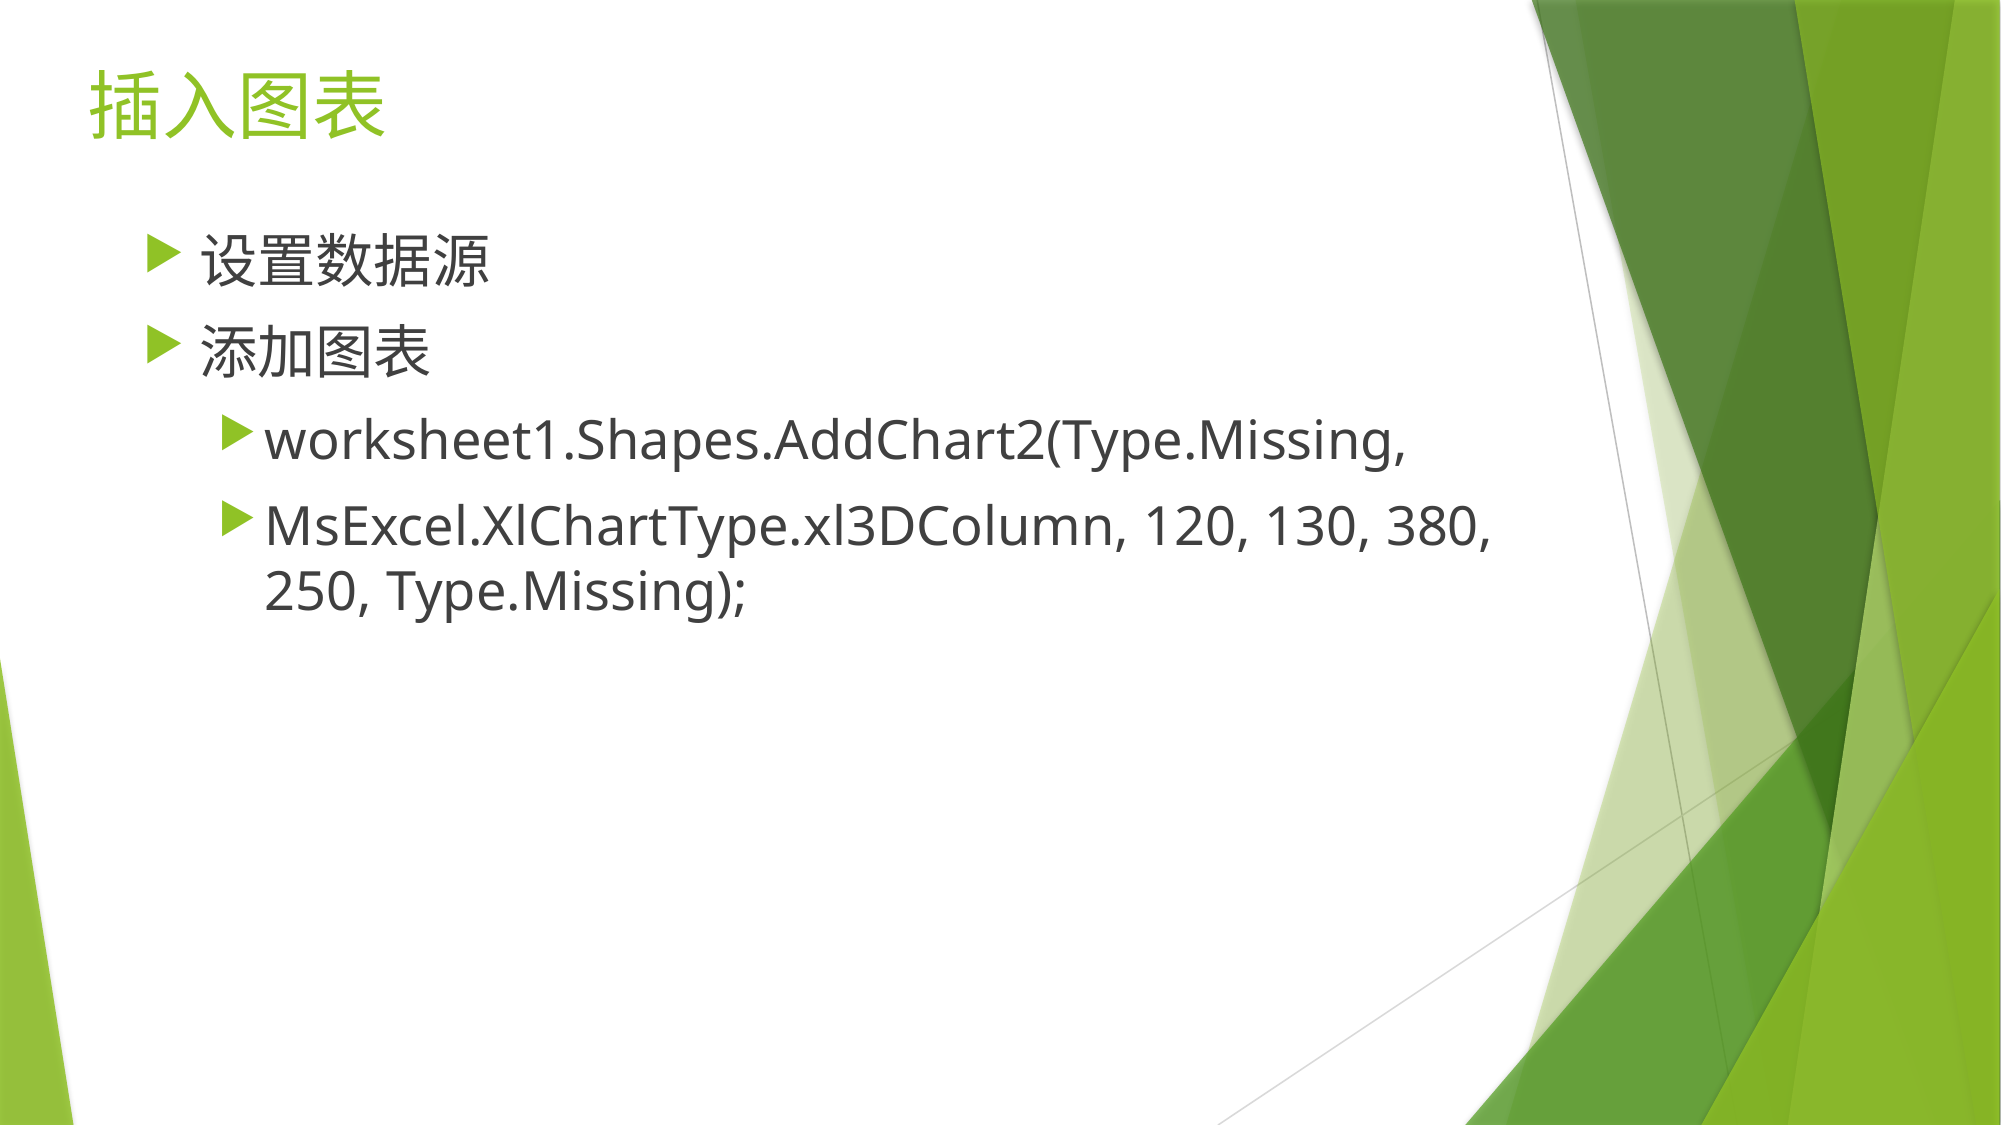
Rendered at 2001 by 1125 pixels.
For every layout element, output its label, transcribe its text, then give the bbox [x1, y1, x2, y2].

title 插入图表 [72, 51, 520, 165]
list 设置数据源 添加图表 worksheet1.Shapes.AddChart2(Type.Missing, MsExcel.XlChartType.xl3DColumn, 120, 130, 380, 250, Type.Missing); [128, 216, 1570, 670]
